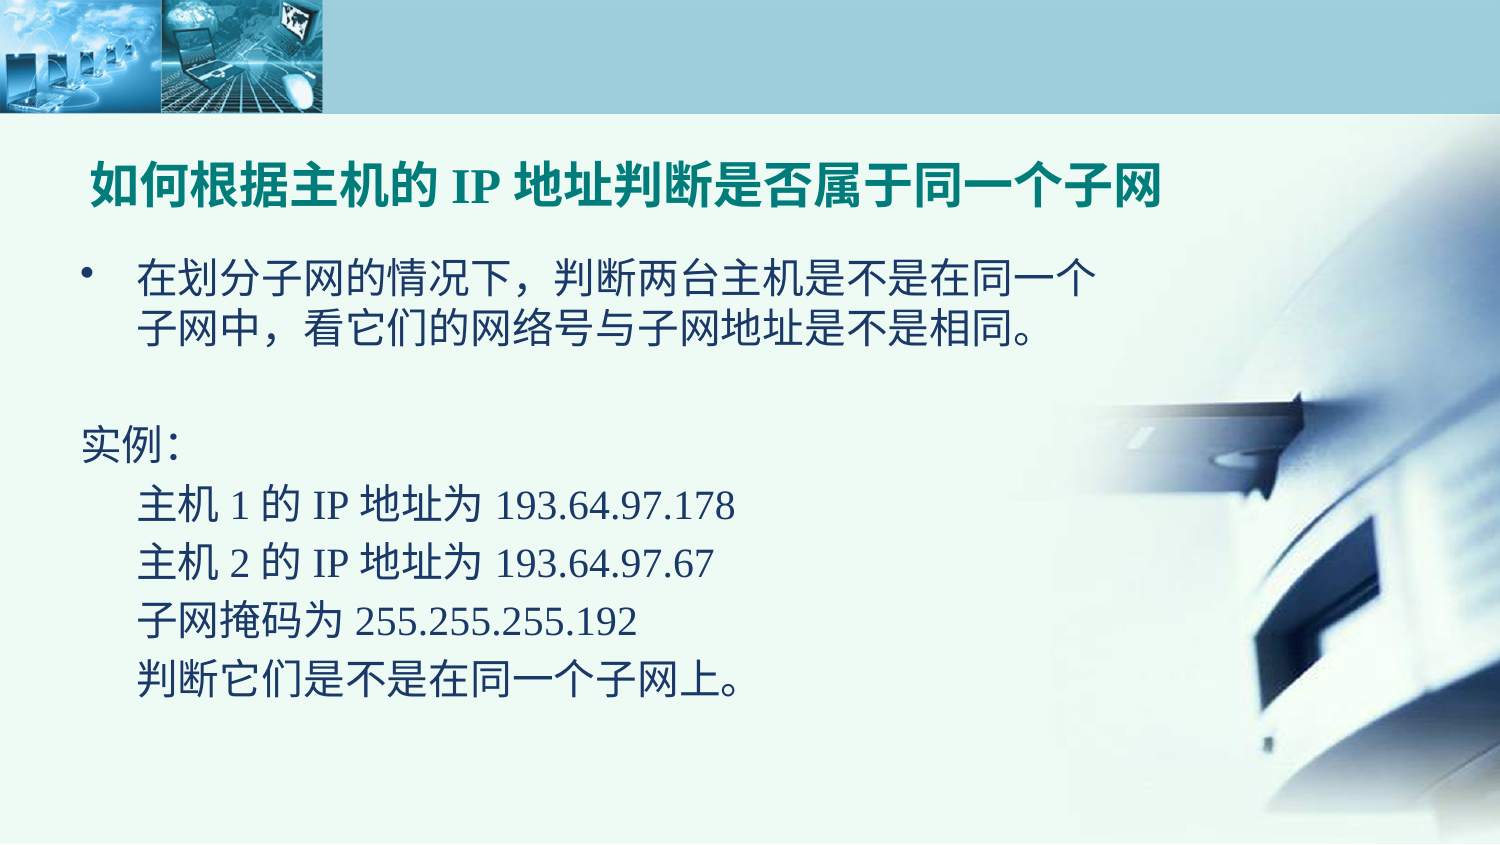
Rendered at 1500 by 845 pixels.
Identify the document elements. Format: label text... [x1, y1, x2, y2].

title 如何根据主机的IP地址判断是否属于同一个子网 [52, 121, 1211, 244]
list 在划分子网的情况下，判断两台主机是不是在同一个子网中，看它们的网络号与子网地址是不是相同。 实例： 主机1的IP地址为193.64.97.178 主机2的IP地址为193.64.97.67 子网掩码为255.255.255.192 判断它们是不是在同一个子网上。 [64, 244, 1129, 771]
text_box [529, 356, 1500, 456]
picture [0, 0, 1500, 844]
